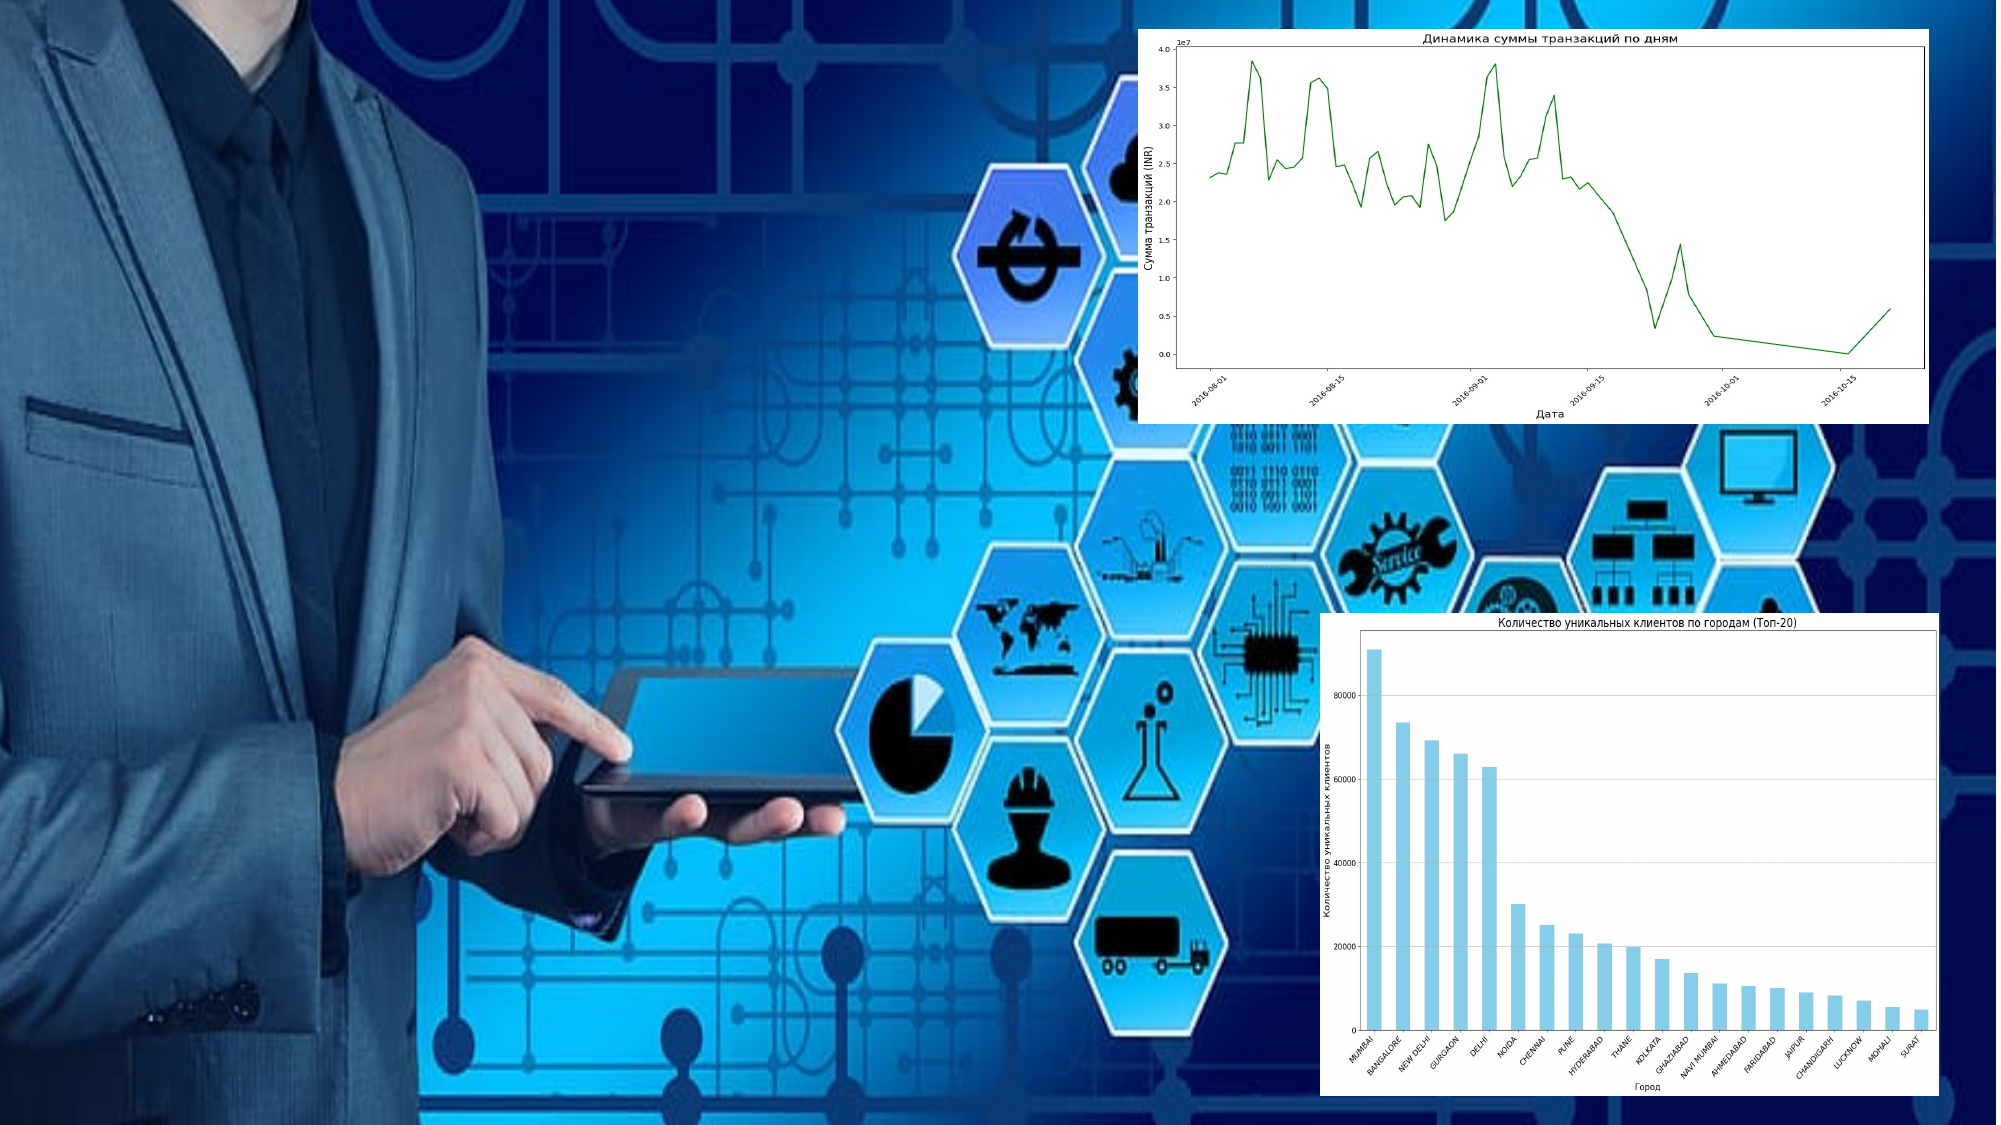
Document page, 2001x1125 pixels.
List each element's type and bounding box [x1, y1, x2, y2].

list [0, 0, 1996, 1125]
picture [1319, 613, 1939, 1096]
picture [1138, 29, 1929, 424]
